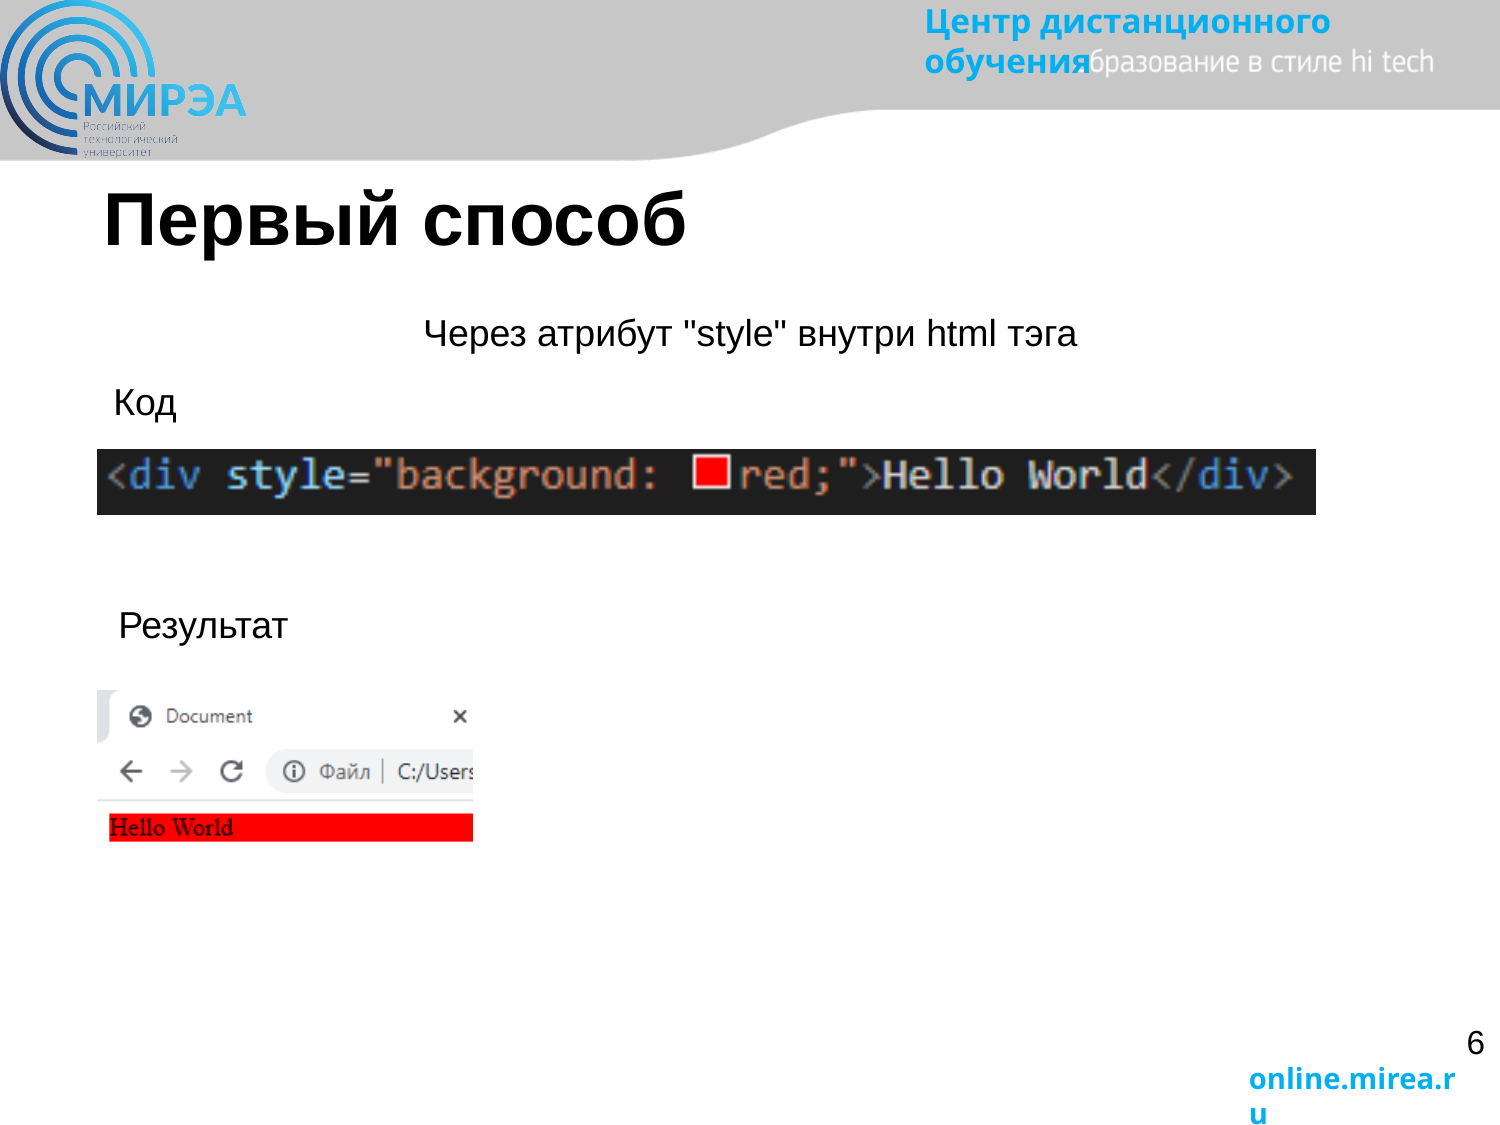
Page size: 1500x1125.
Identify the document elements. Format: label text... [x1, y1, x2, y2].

text_box 6 [1149, 1013, 1500, 1058]
text_box Результат [97, 594, 310, 648]
text_box Код [97, 370, 193, 424]
picture [0, 0, 247, 159]
picture [97, 449, 1316, 515]
text_box Первый способ [88, 180, 1439, 268]
picture [97, 690, 473, 900]
text_box Через атрибут "style" внутри html тэга [83, 301, 1418, 417]
